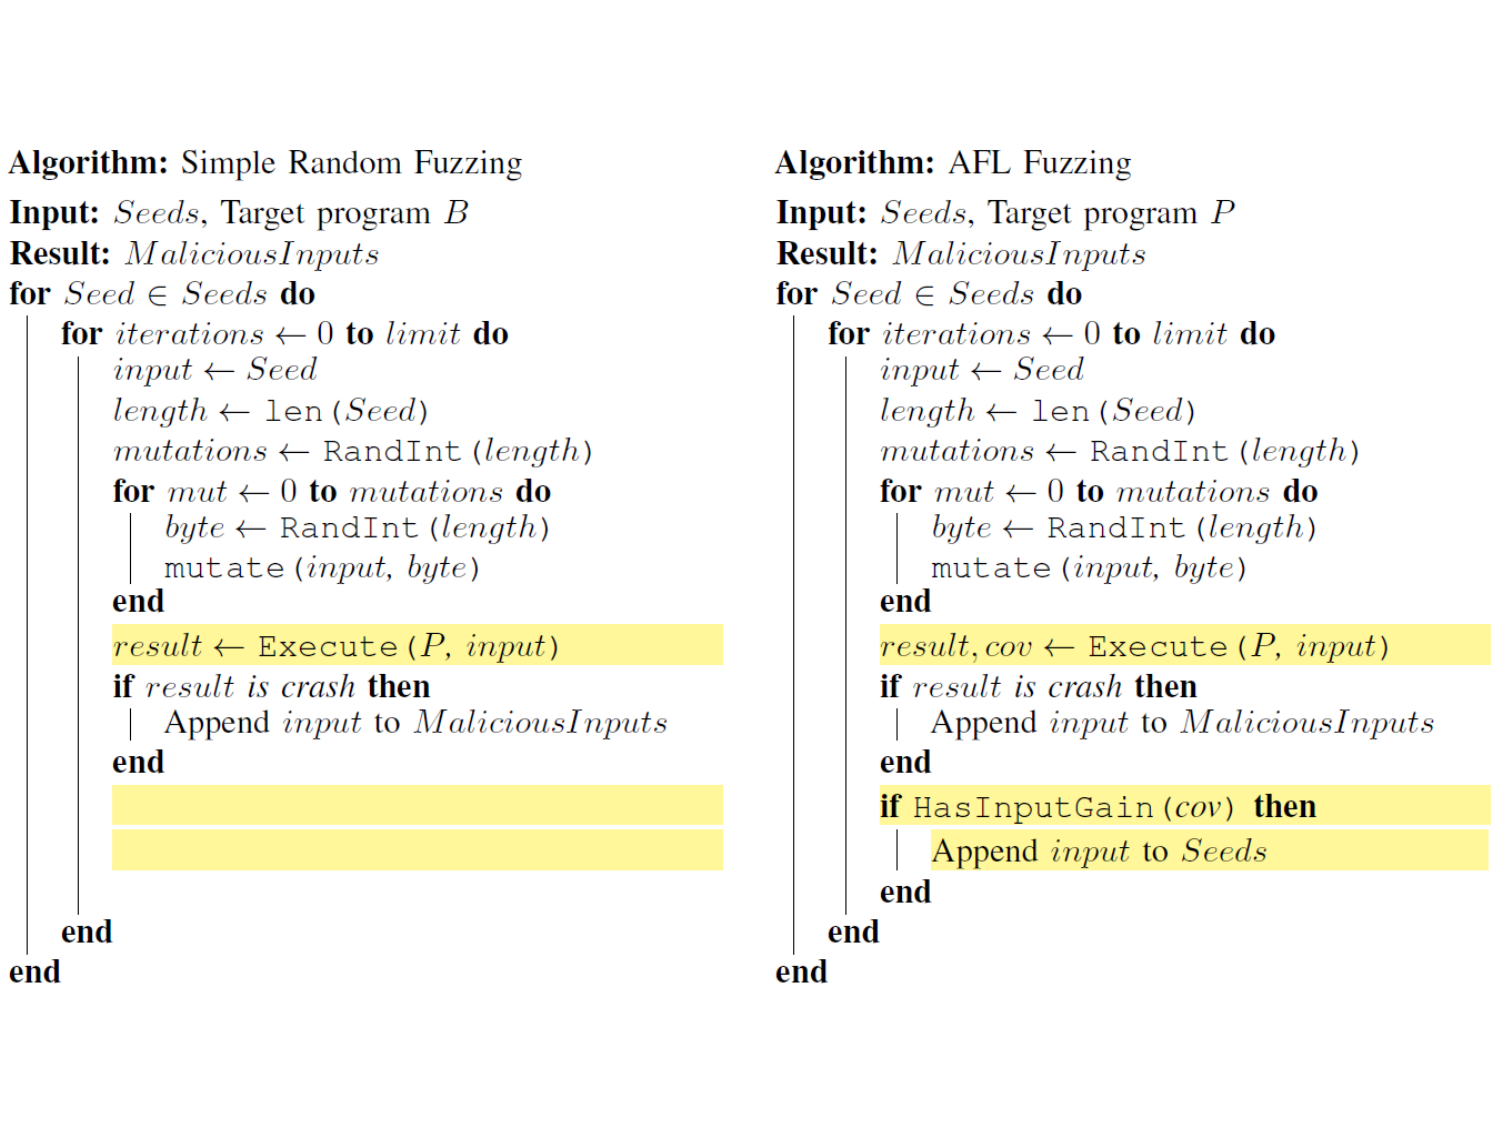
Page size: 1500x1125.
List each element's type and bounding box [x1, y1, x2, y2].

picture [0, 139, 1500, 986]
